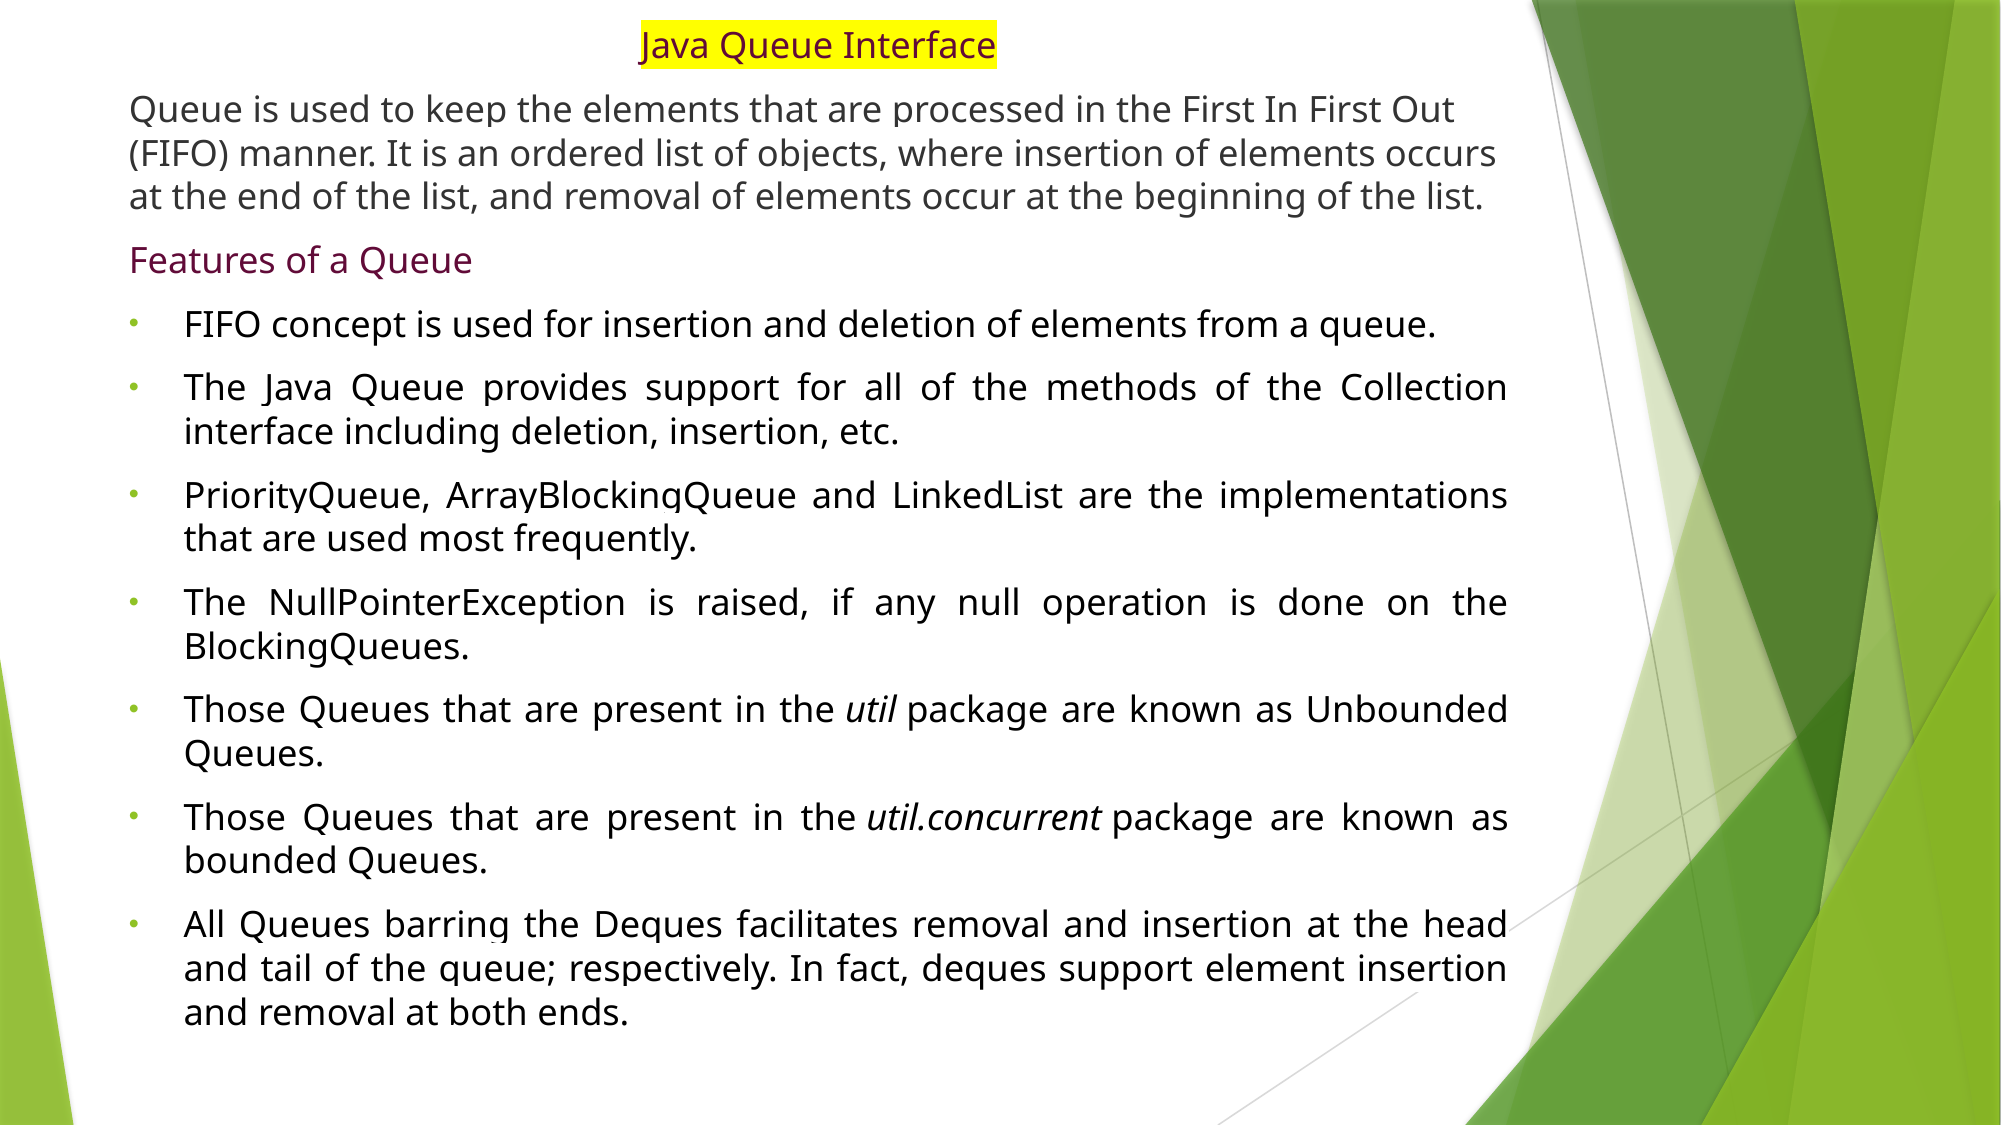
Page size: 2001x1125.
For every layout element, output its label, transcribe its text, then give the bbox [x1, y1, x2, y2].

list Java Queue Interface Queue is used to keep the elements that are processed in the First In First Out (FIFO) manner. It is an ordered list of objects, where insertion of elements occurs at the end of the list, and removal of elements occur at the beginning of the list. Features of a Queue FIFO concept is used for insertion and deletion of elements from a queue. The Java Queue provides support for all of the methods of the Collection interface including deletion, insertion, etc. PriorityQueue, ArrayBlockingQueue and LinkedList are the implementations that are used most frequently. The NullPointerException is raised, if any null operation is done on the BlockingQueues. Those Queues that are present in the util package are known as Unbounded Queues. Those Queues that are present in the util.concurrent package are known as bounded Queues. All Queues barring the Deques facilitates removal and insertion at the head and tail of the queue; respectively. In fact, deques support element insertion and removal at both ends. [113, 14, 1525, 1056]
